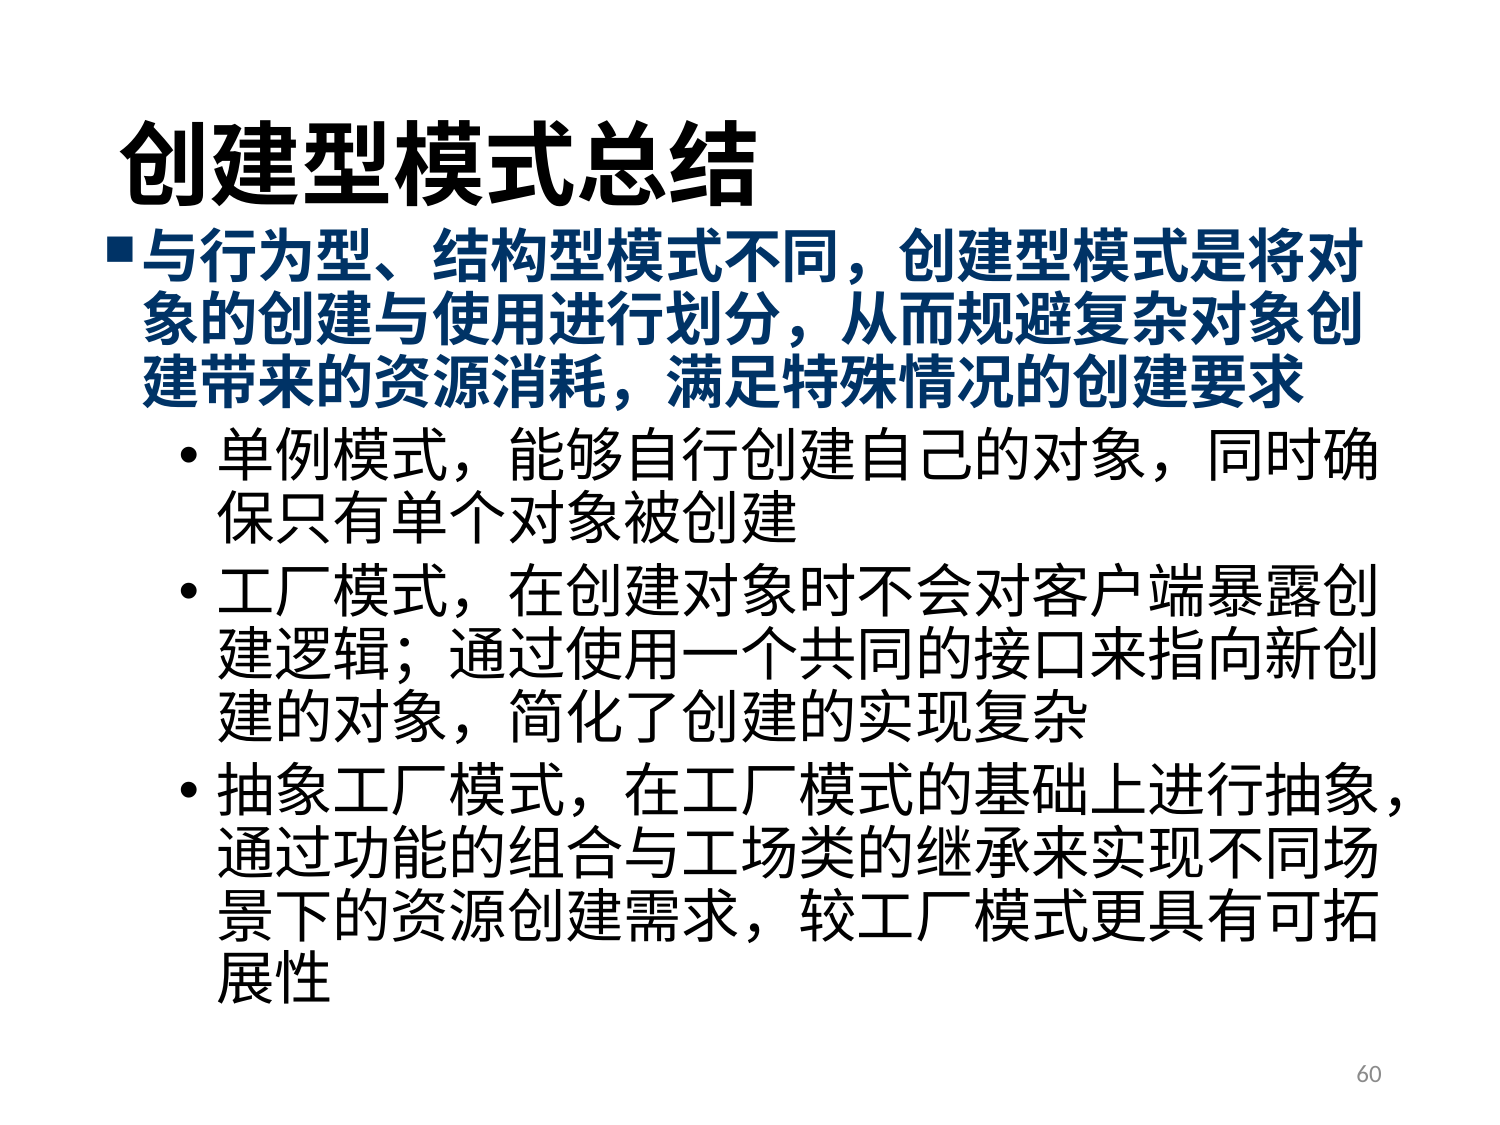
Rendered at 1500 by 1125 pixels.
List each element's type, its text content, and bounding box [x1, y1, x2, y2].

title 创建型模式总结 [103, 59, 1397, 219]
slide_number 60 [1059, 1042, 1397, 1103]
list 与行为型、结构型模式不同，创建型模式是将对象的创建与使用进行划分，从而规避复杂对象创建带来的资源消耗，满足特殊情况的创建要求 单例模式，能够自行创建自己的对象，同时确保只有单个对象被创建 工厂模式，在创建对象时不会对客户端暴露创建逻辑；通过使用一个共同的接口来指向新创建的对象，简化了创建的实现复杂 抽象工厂模式，在工厂模式的基础上进行抽象，通过功能的组合与工场类的继承来实现不同场景下的资源创建需求，较工厂模式更具有可拓展性 [88, 219, 1400, 1094]
